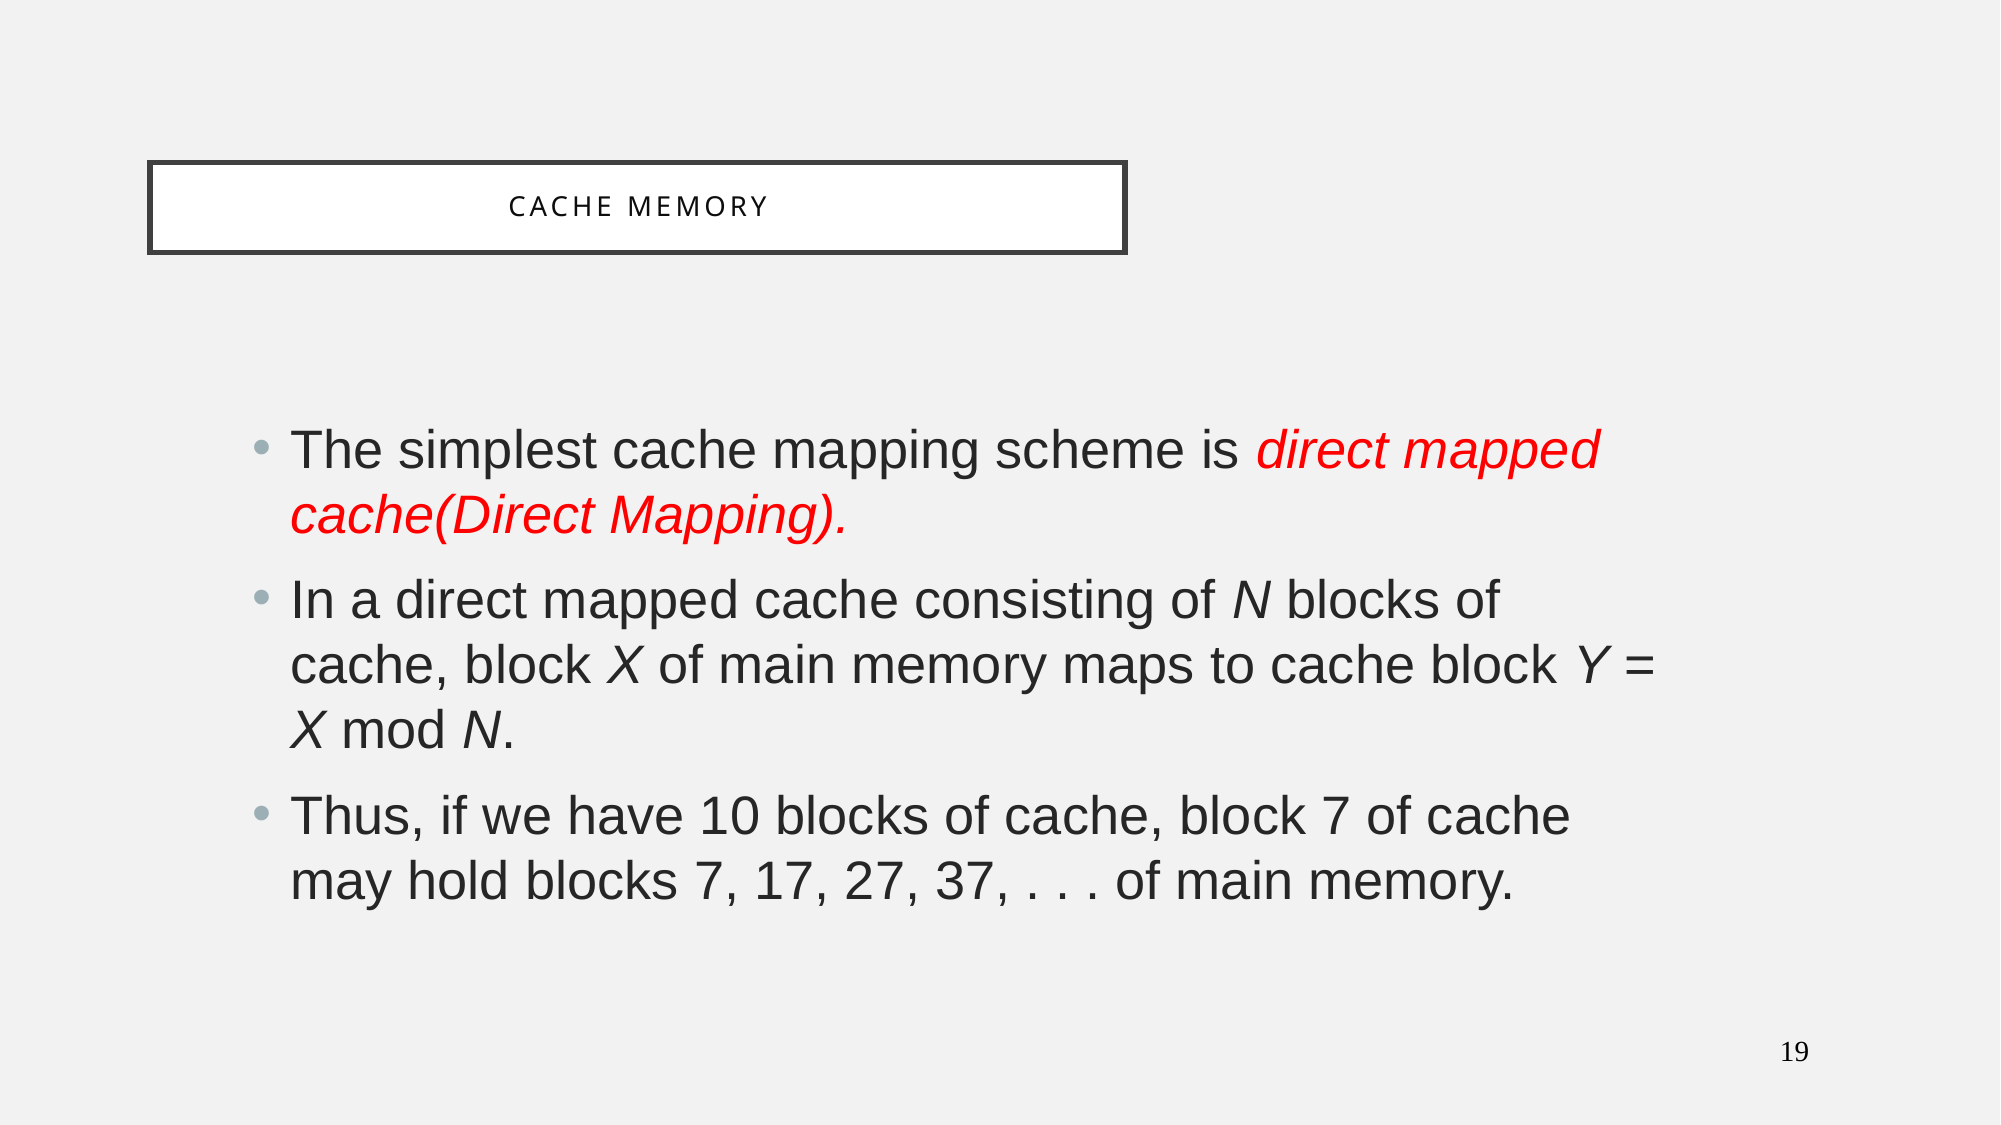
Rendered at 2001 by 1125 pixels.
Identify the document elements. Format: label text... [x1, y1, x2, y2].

slide_number 19 [1764, 1019, 1825, 1080]
title Cache Memory [147, 160, 1128, 255]
list The simplest cache mapping scheme is direct mapped cache(Direct Mapping). In a direct mapped cache consisting of N blocks of cache, block X of main memory maps to cache block Y = X mod N. Thus, if we have 10 blocks of cache, block 7 of cache may hold blocks 7, 17, 27, 37, . . . of main memory. [237, 406, 1675, 963]
